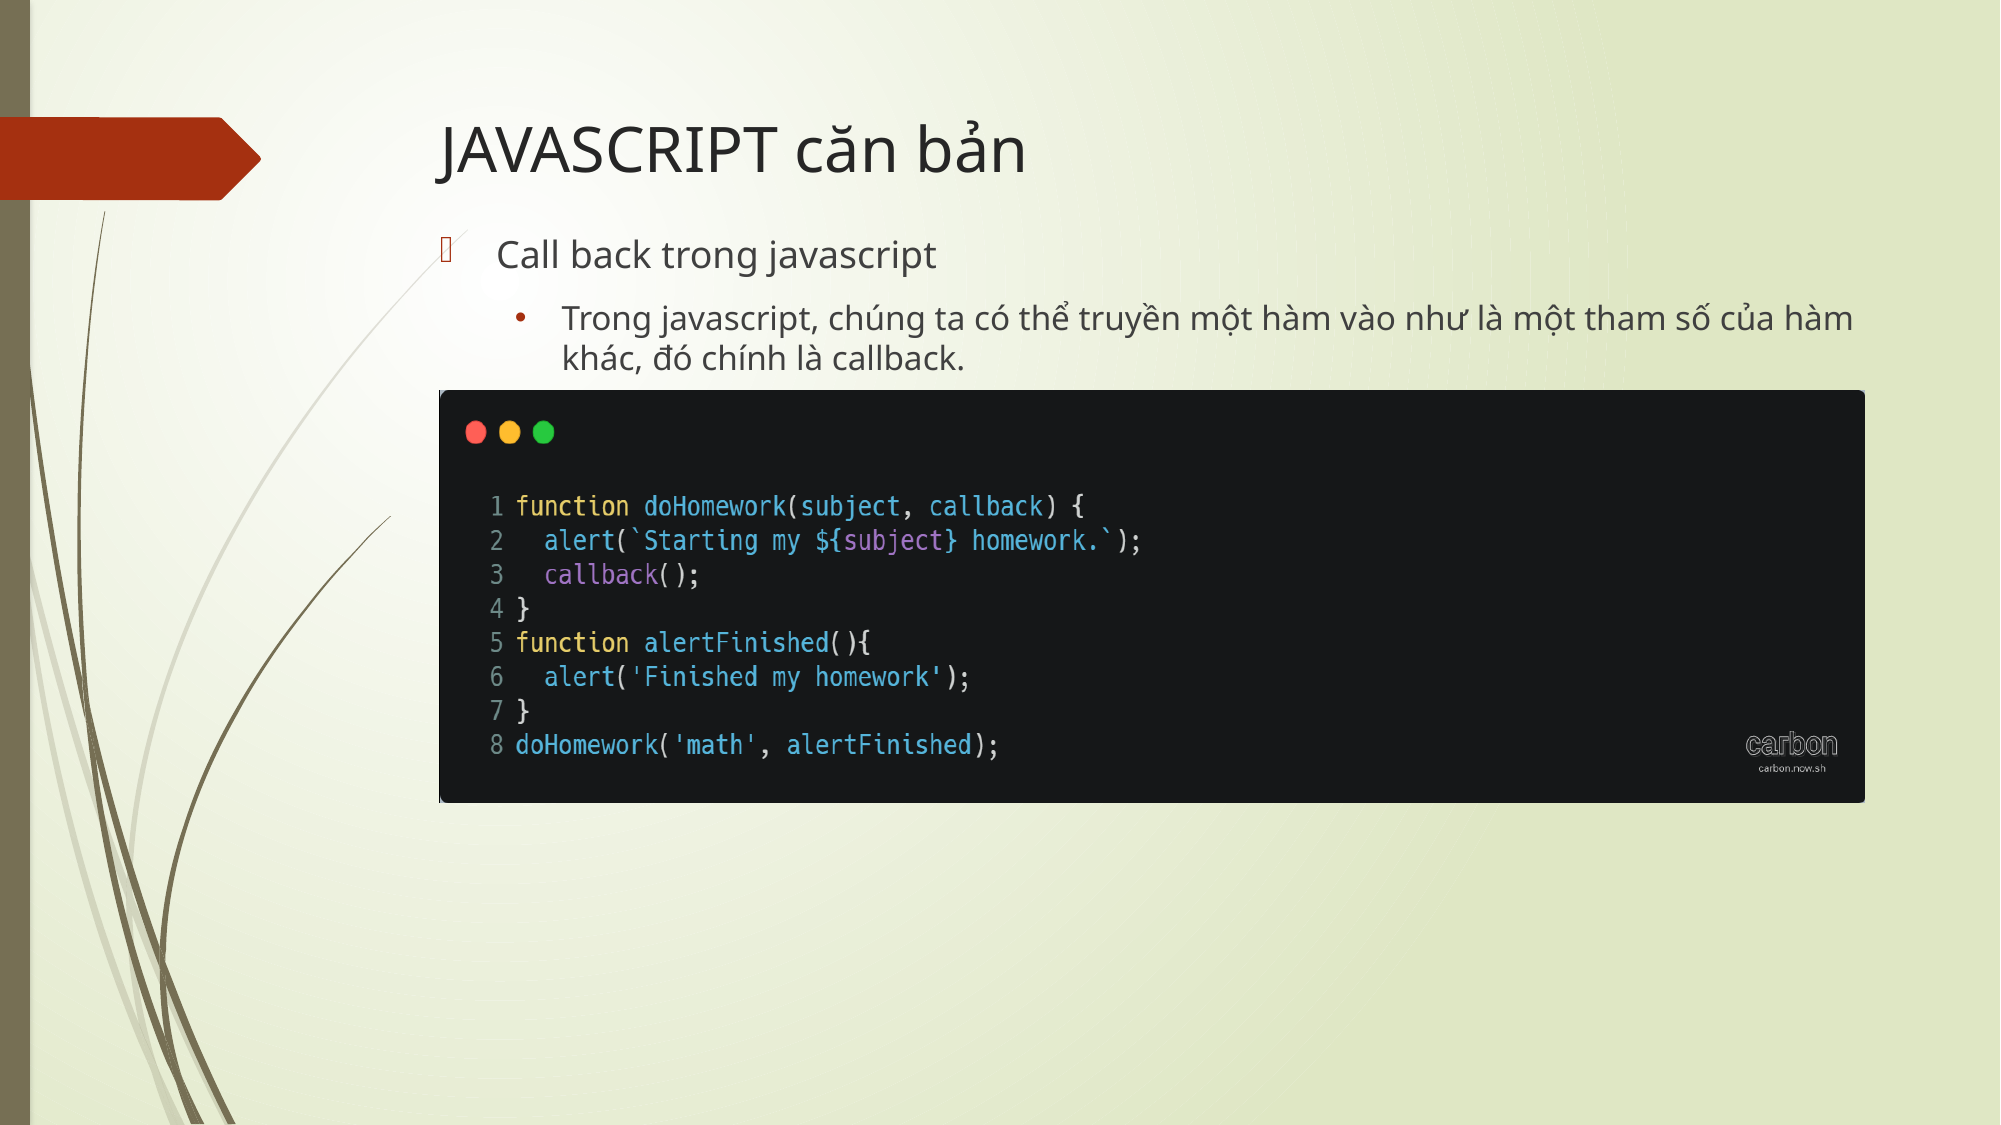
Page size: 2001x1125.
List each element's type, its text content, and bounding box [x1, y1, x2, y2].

list Call back trong javascript Trong javascript, chúng ta có thể truyền một hàm vào như là một tham số của hàm khác, đó chính là callback. [424, 223, 1888, 970]
picture [439, 390, 1865, 803]
title JAVASCRIPT căn bản [425, 102, 1888, 194]
